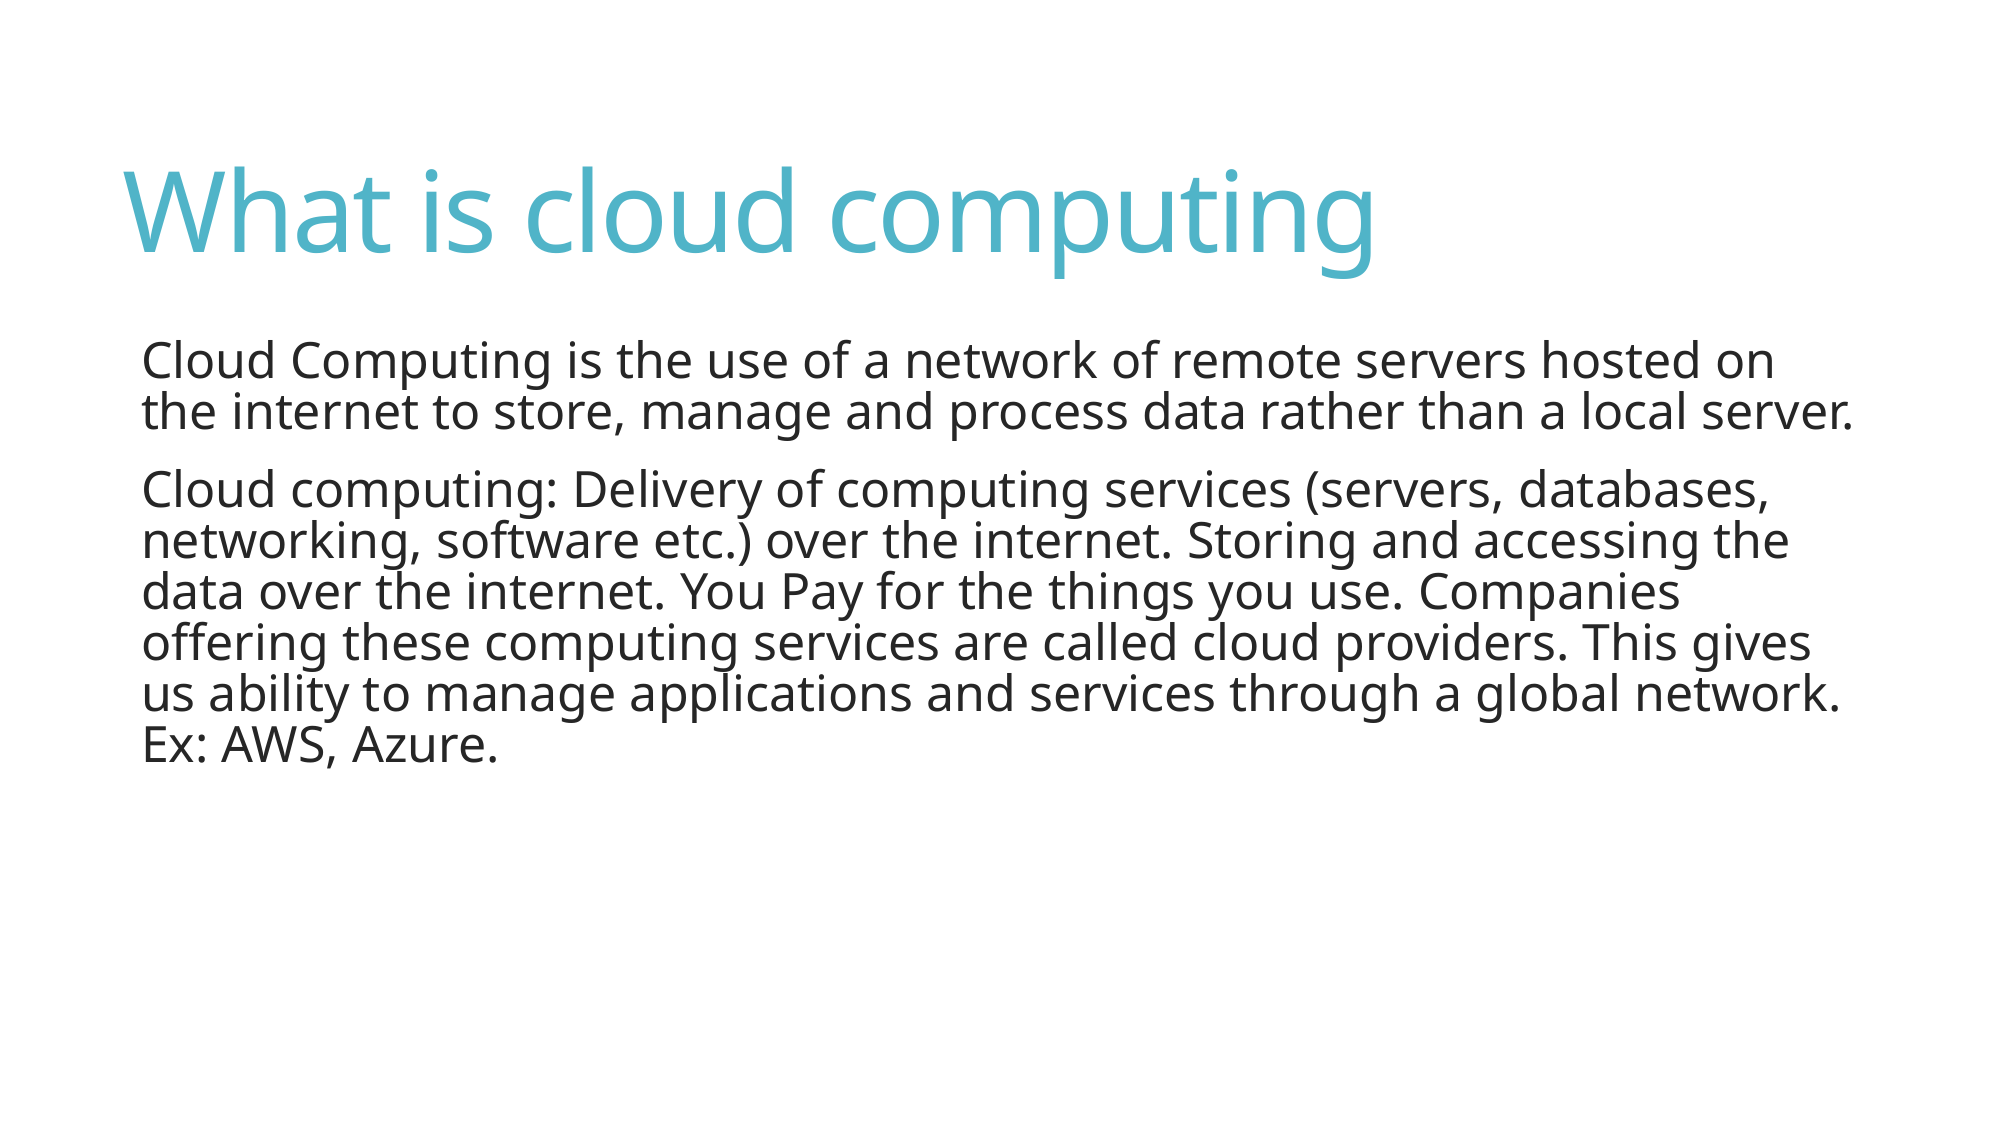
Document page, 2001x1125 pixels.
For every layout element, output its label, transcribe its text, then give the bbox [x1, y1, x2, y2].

title What is cloud computing [107, 81, 1875, 354]
list Cloud Computing is the use of a network of remote servers hosted on the internet to store, manage and process data rather than a local server. Cloud computing: Delivery of computing services (servers, databases, networking, software etc.) over the internet. Storing and accessing the data over the internet. You Pay for the things you use. Companies offering these computing services are called cloud providers. This gives us ability to manage applications and services through a global network. Ex: AWS, Azure. [111, 329, 1876, 948]
